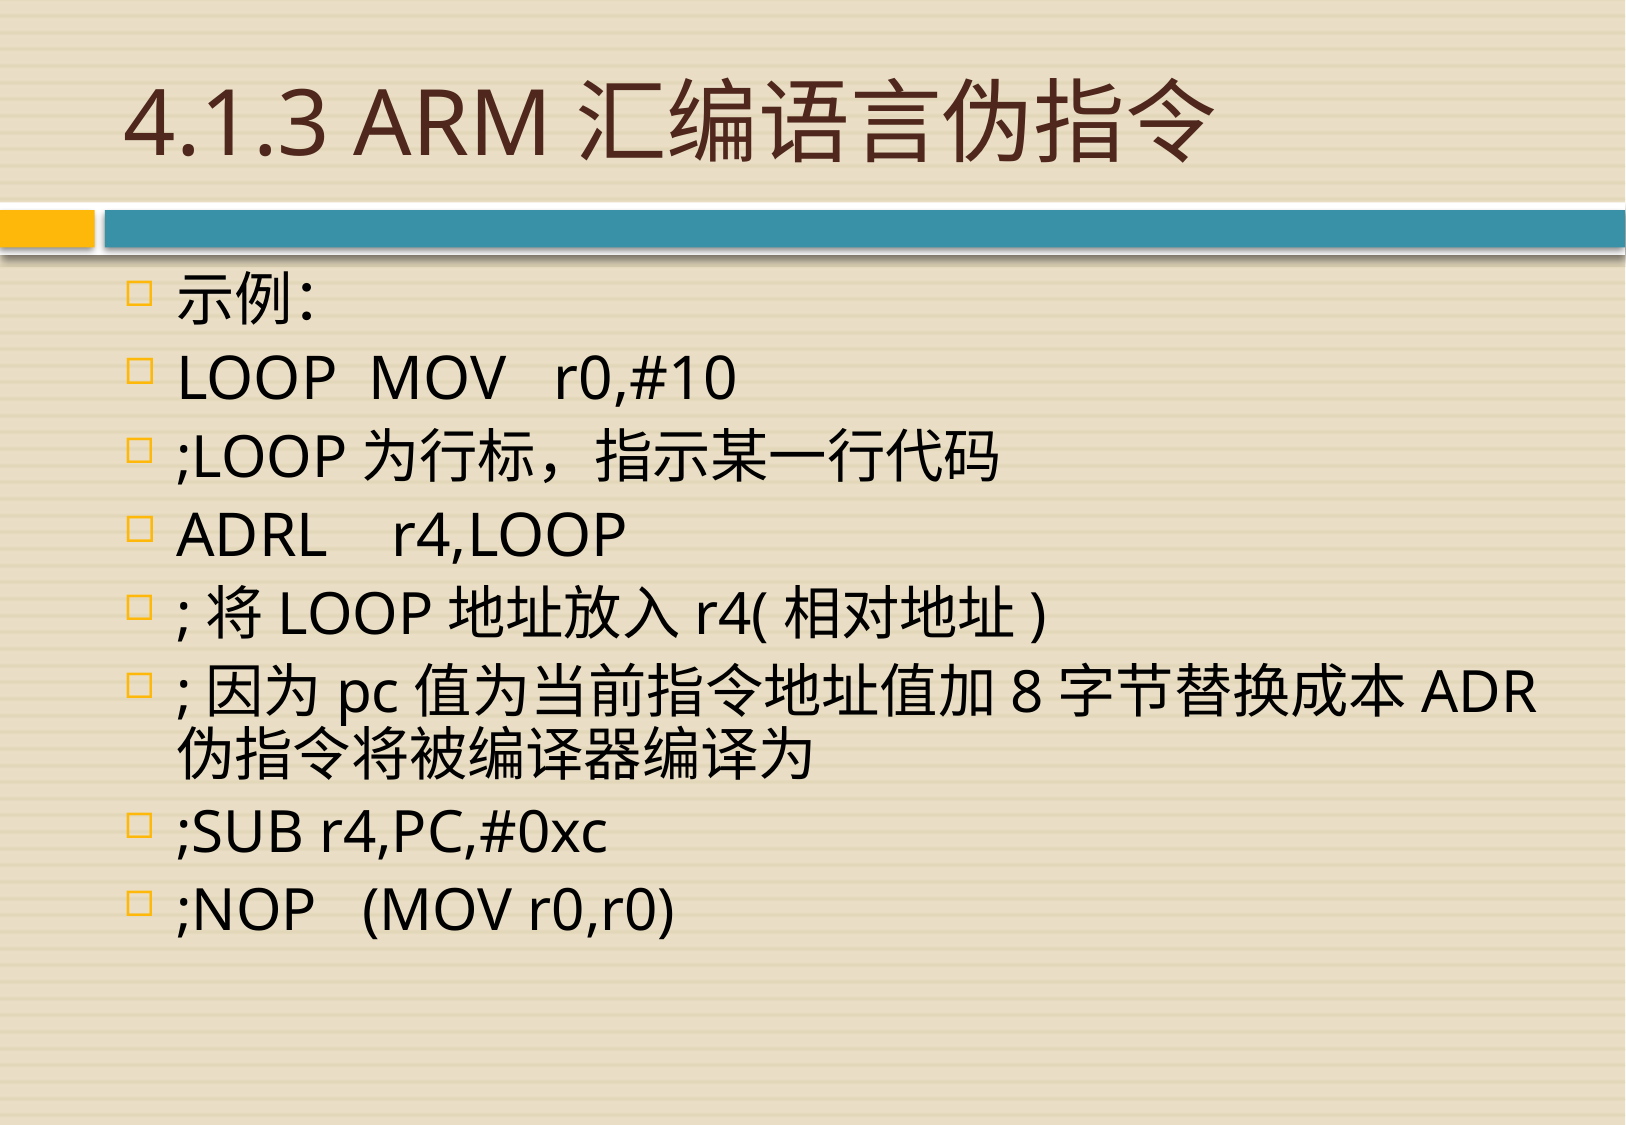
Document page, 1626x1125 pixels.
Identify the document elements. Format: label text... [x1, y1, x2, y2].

title 4.1.3 ARM汇编语言伪指令 [108, 37, 1558, 200]
list 示例： LOOP MOV r0,#10 ;LOOP为行标，指示某一行代码 ADRL r4,LOOP ;将LOOP地址放入r4(相对地址) ;因为pc值为当前指令地址值加8字节替换成本ADR伪指令将被编译器编译为 ;SUB r4,PC,#0xc ;NOP (MOV r0,r0) [108, 262, 1558, 1005]
